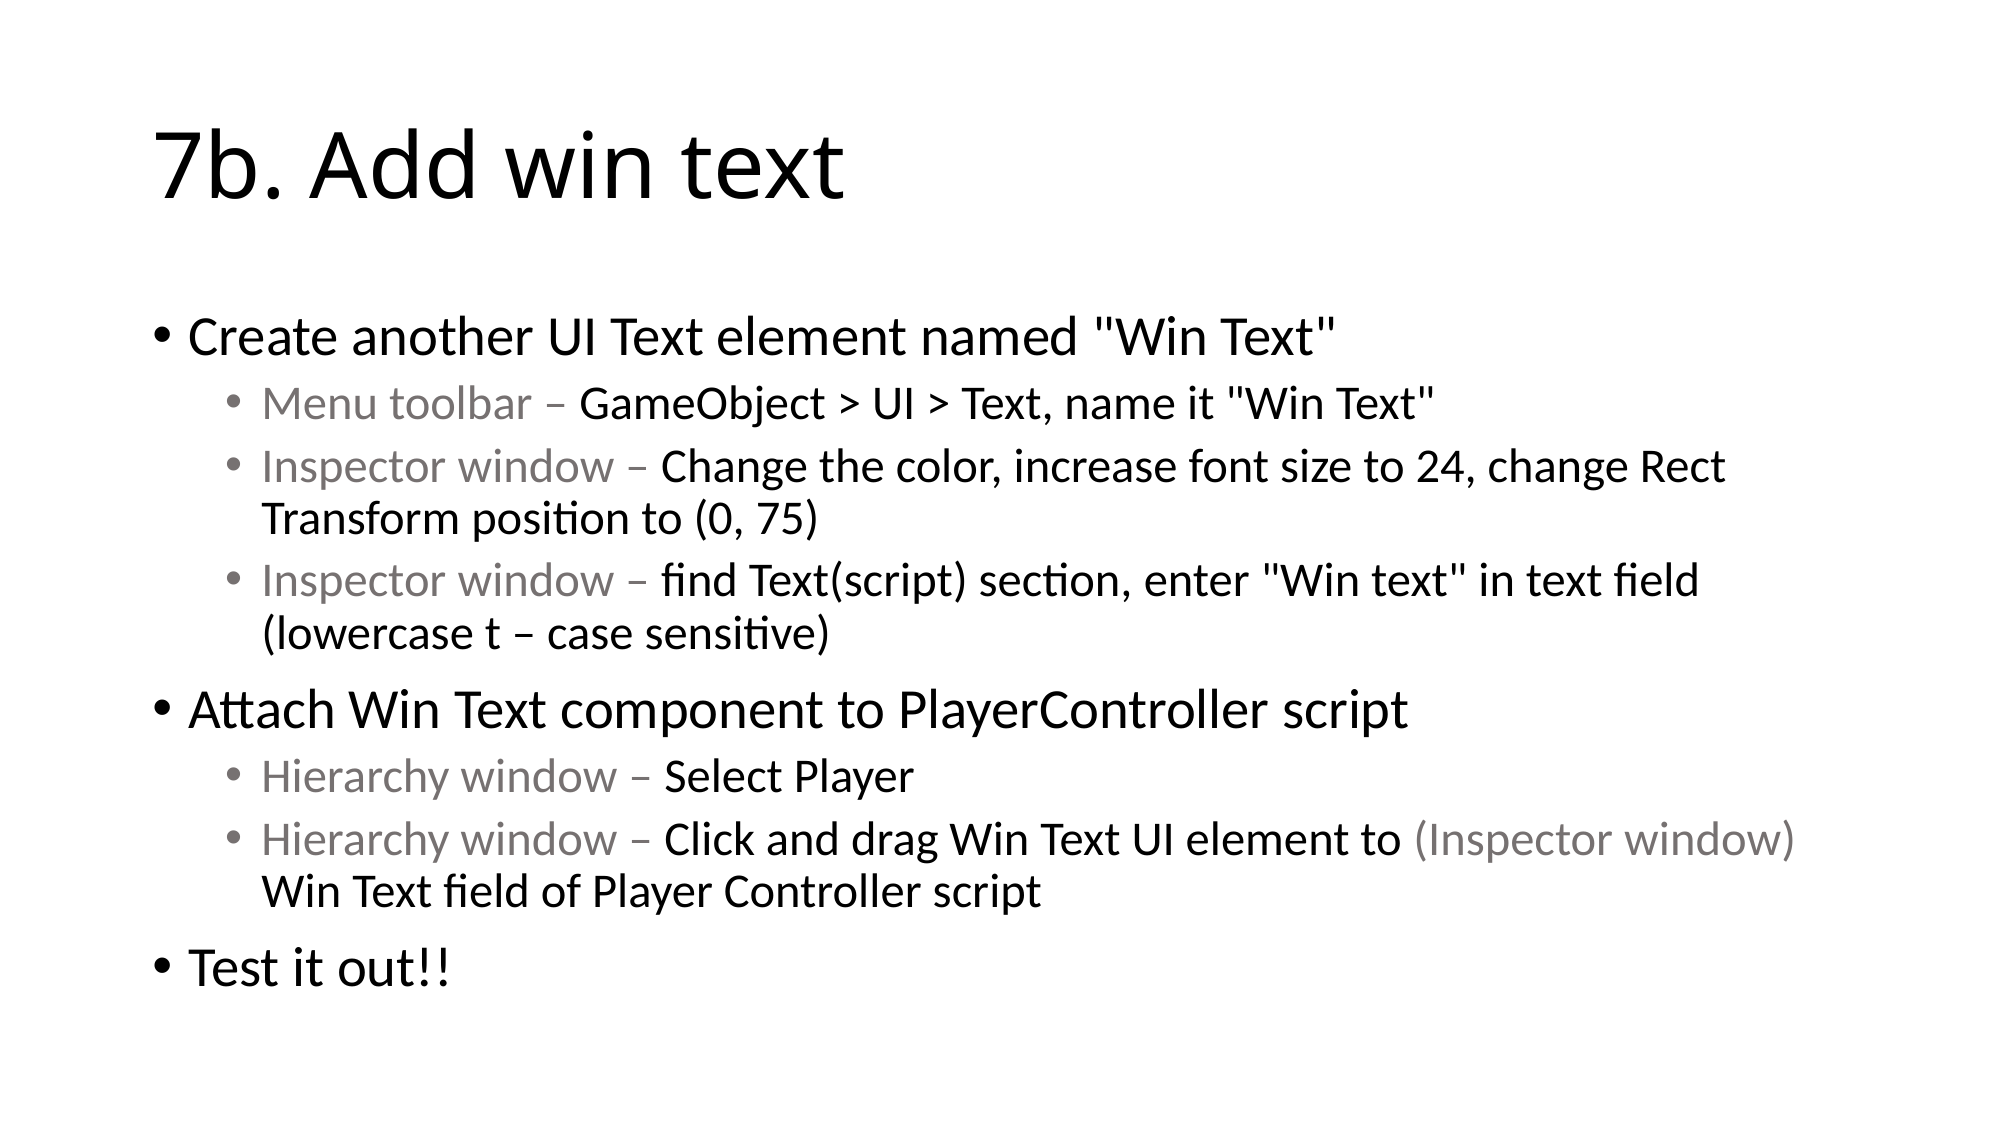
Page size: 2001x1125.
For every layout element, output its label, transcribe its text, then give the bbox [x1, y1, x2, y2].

title 7b. Add win text [137, 59, 1863, 278]
list Create another UI Text element named "Win Text" Menu toolbar – GameObject > UI > Text, name it "Win Text" Inspector window – Change the color, increase font size to 24, change Rect Transform position to (0, 75) Inspector window – find Text(script) section, enter "Win text" in text field (lowercase t – case sensitive) Attach Win Text component to PlayerController script Hierarchy window – Select Player Hierarchy window – Click and drag Win Text UI element to (Inspector window) Win Text field of Player Controller script Test it out!! [137, 299, 1863, 1014]
